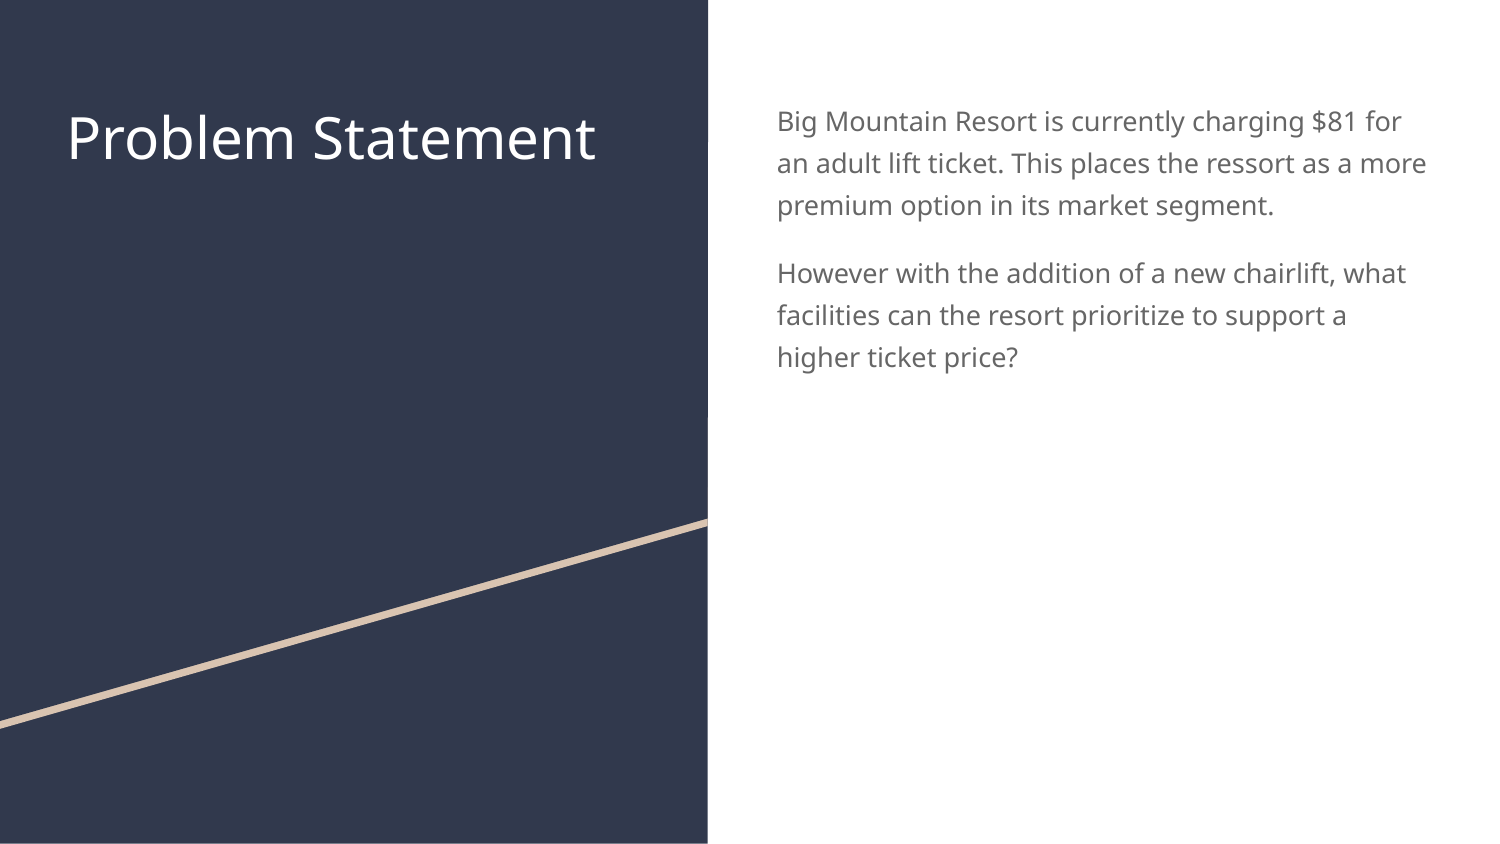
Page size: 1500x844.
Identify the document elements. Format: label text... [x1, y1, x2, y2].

list Big Mountain Resort is currently charging $81 for an adult lift ticket. This places the ressort as a more premium option in its market segment. However with the addition of a new chairlift, what facilities can the resort prioritize to support a higher ticket price? [761, 82, 1446, 755]
title Problem Statement [51, 82, 660, 494]
